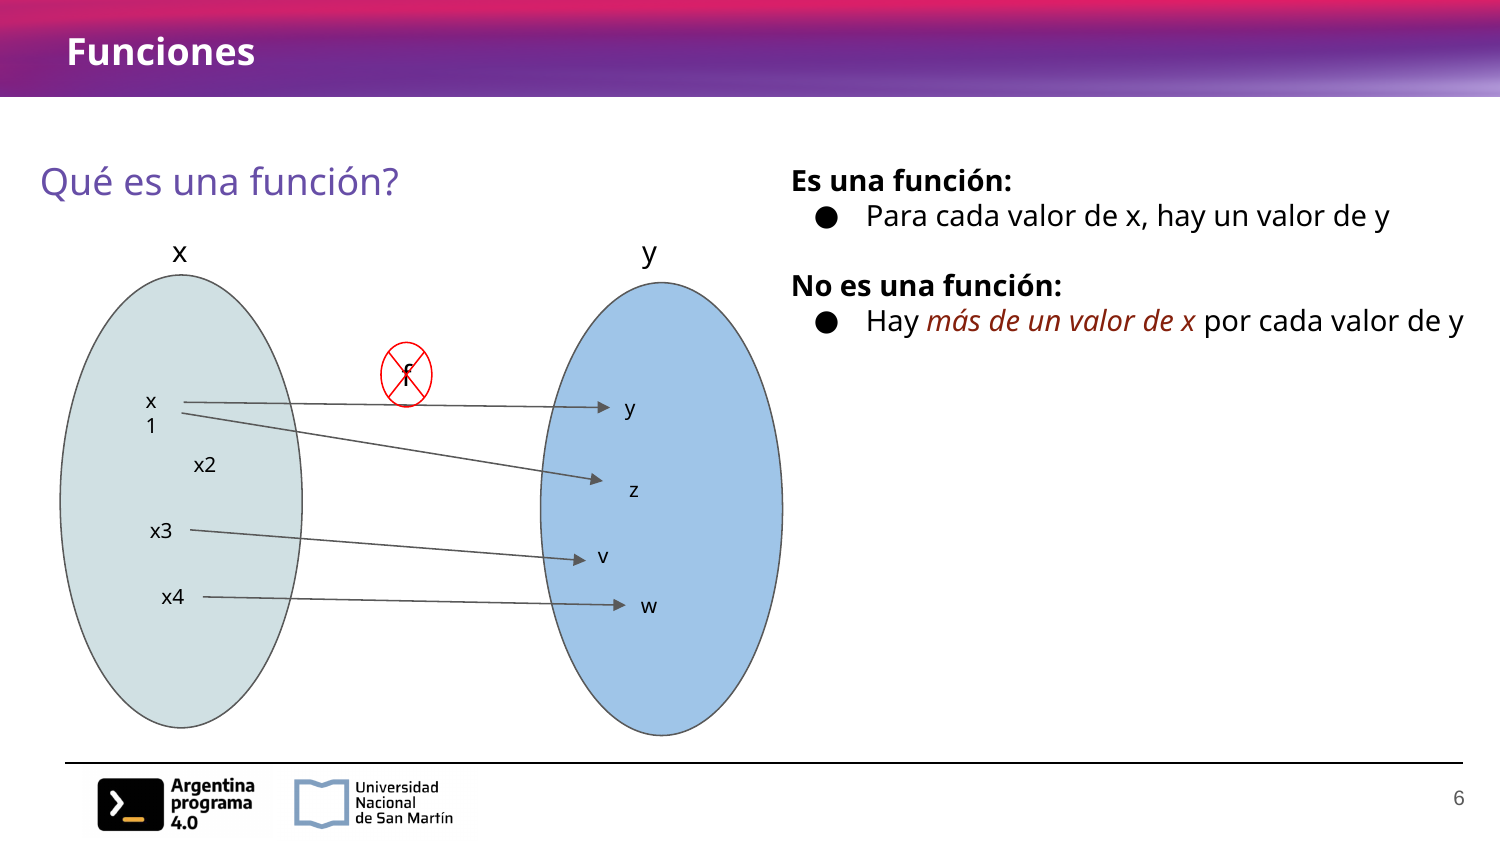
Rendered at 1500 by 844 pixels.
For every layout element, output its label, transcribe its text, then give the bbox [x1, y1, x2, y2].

picture [277, 767, 478, 841]
text_box w [625, 580, 709, 631]
slide_number ‹#› [1389, 764, 1480, 830]
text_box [202, 596, 626, 609]
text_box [189, 532, 587, 561]
text_box x3 [134, 504, 191, 555]
text_box f [386, 341, 442, 398]
text_box y [609, 382, 687, 433]
text_box v [582, 530, 660, 581]
list Qué es una función? [25, 120, 1423, 733]
text_box Es una función: Para cada valor de x, hay un valor de y No es una función: Hay más de un valor de x por cada valor de y [775, 147, 1500, 352]
text_box [540, 283, 783, 736]
title Funciones [51, 12, 1449, 88]
text_box x4 [146, 570, 202, 621]
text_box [181, 400, 604, 482]
text_box z [614, 464, 691, 515]
picture [0, 0, 1500, 97]
text_box [60, 279, 303, 728]
picture [82, 764, 273, 838]
text_box [380, 342, 432, 398]
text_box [605, 401, 611, 411]
text_box x1 [130, 372, 182, 453]
text_box y [626, 217, 678, 283]
text_box x [157, 217, 208, 283]
